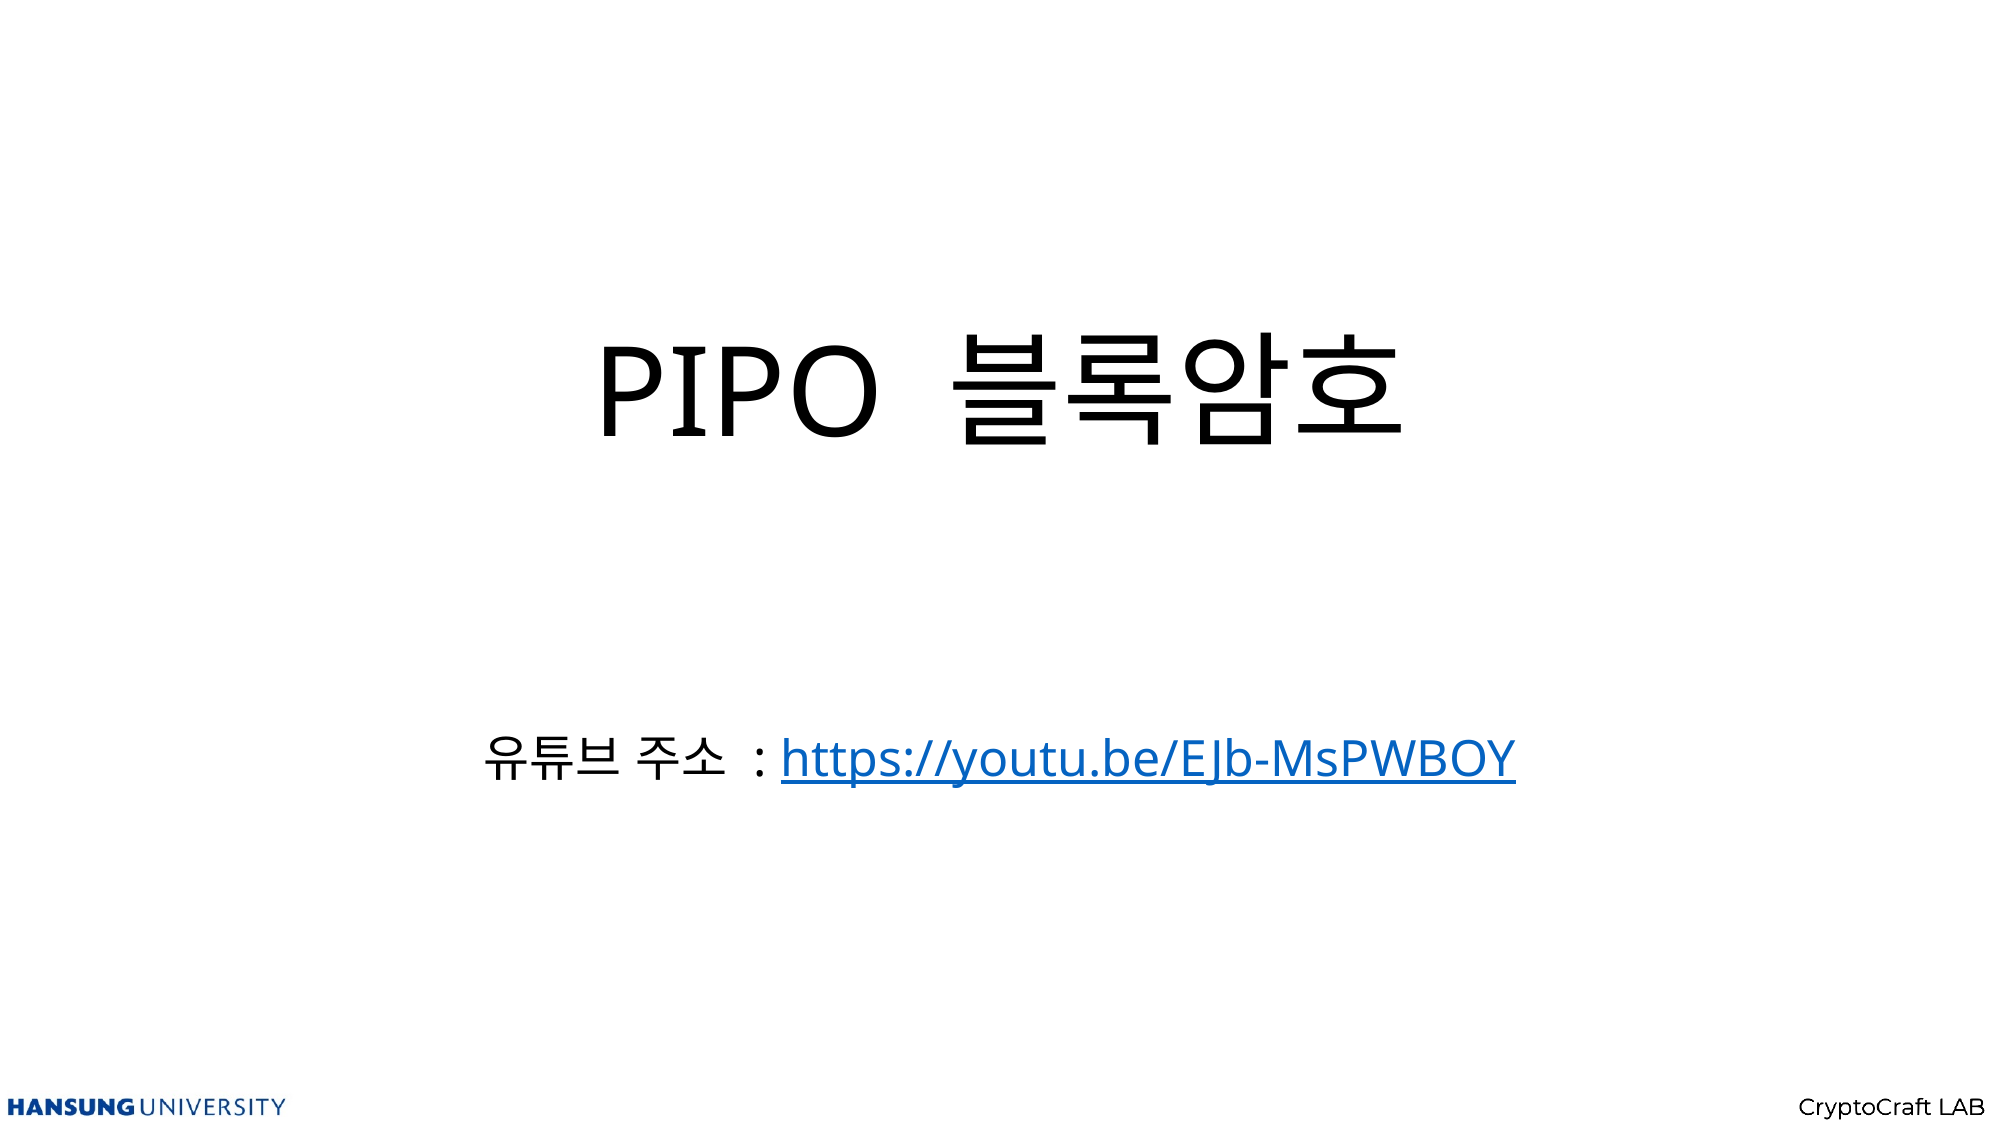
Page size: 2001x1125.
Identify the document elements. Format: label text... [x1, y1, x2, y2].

subtitle 유튜브 주소 : https://youtu.be/EJb-MsPWBOY [0, 622, 2000, 895]
picture [0, 1090, 297, 1117]
picture [1784, 1095, 2000, 1122]
title PIPO 블록암호 [0, 200, 2000, 593]
